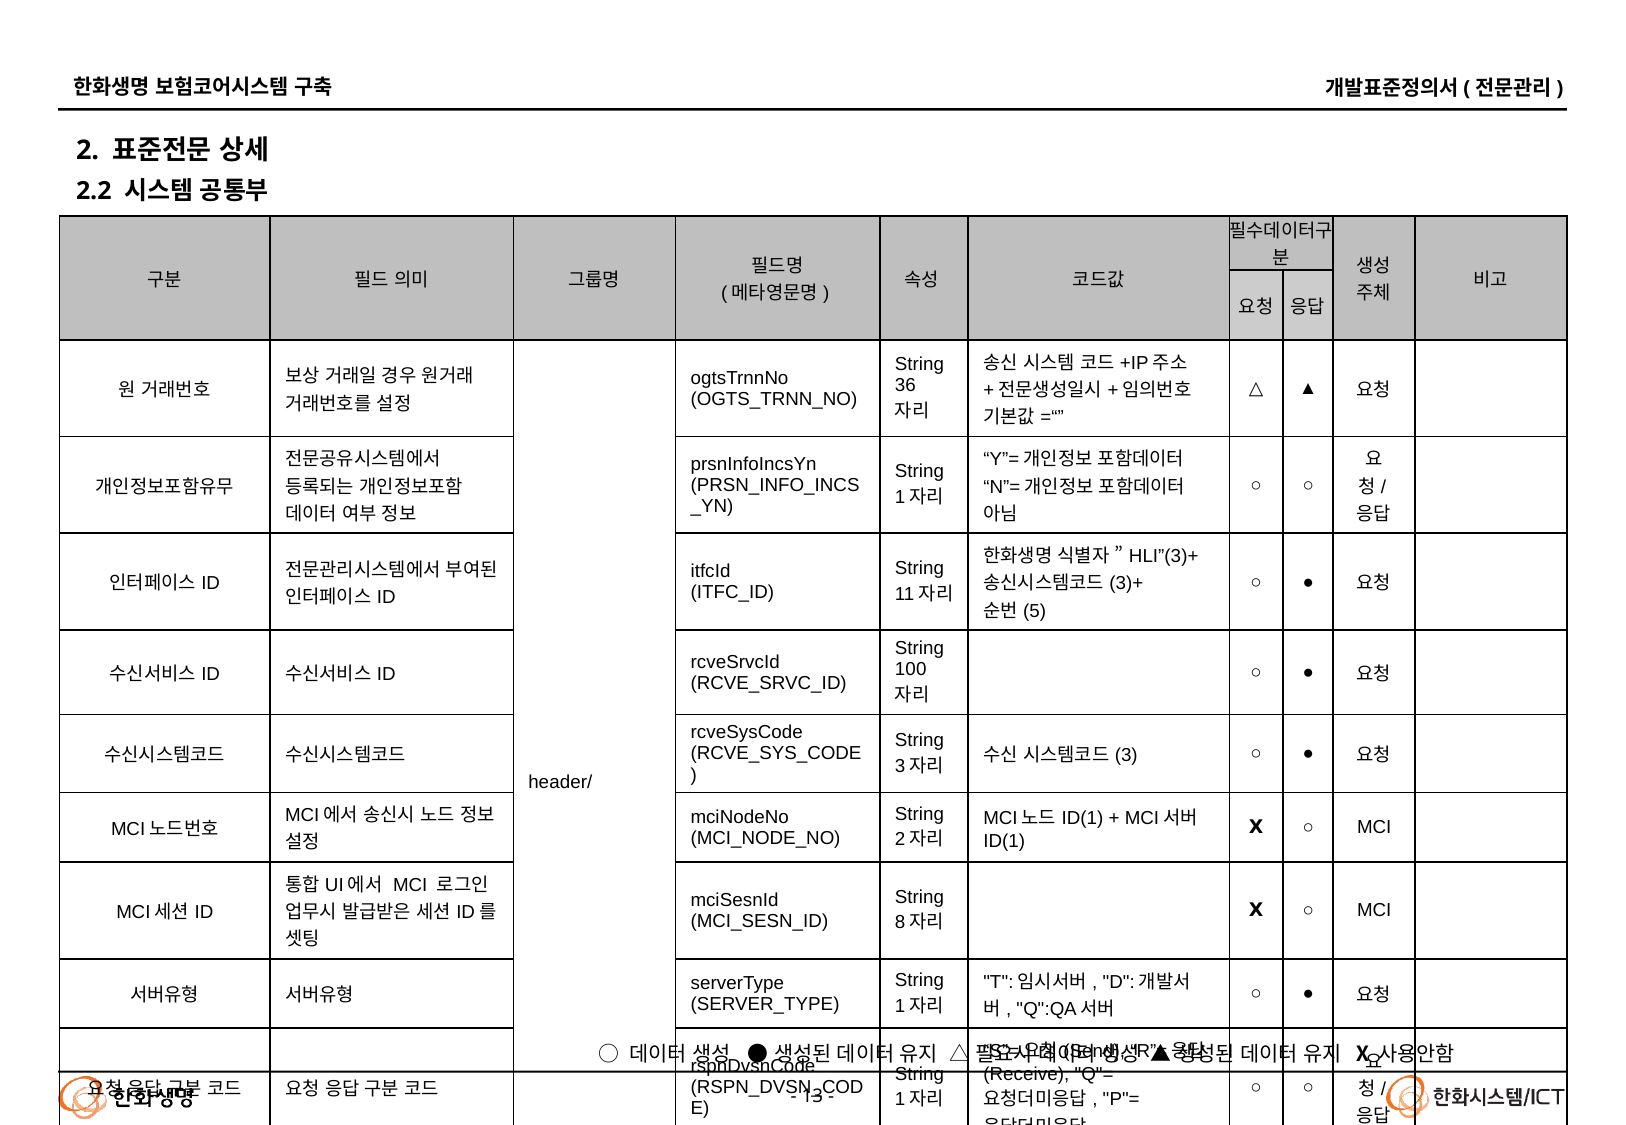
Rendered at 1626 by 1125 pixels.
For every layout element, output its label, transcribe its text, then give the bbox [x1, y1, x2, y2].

table_cell MCI [1334, 863, 1414, 958]
table_cell String 1자리 [881, 1029, 967, 1125]
table_cell [1416, 863, 1566, 958]
table_cell ○ [1284, 437, 1332, 532]
table_cell 개인정보포함유무 [60, 437, 269, 532]
table_cell “S”=요청(Send), “R”=응답(Receive), "Q"=요청더미응답, "P"=응답더미응답 [969, 1029, 1229, 1125]
table_cell [1416, 341, 1566, 436]
table_cell [1416, 631, 1566, 714]
table_cell 요청 [1230, 271, 1282, 339]
table_cell 수신서비스ID [271, 631, 513, 714]
table_header 필드 의미 [271, 217, 513, 339]
table_cell 요청 [1334, 631, 1414, 714]
table_cell mciNodeNo (MCI_NODE_NO) [676, 793, 879, 861]
table_cell 원 거래번호 [60, 341, 269, 436]
table_cell String2자리 [881, 793, 967, 861]
table_cell String 1자리 [881, 437, 967, 532]
table_cell String 36자리 [881, 341, 967, 436]
table_cell String 11자리 [881, 534, 967, 629]
table_cell itfcId (ITFC_ID) [676, 534, 879, 629]
table_cell 통합UI에서 MCI 로그인 업무시 발급받은 세션ID를 셋팅 [271, 863, 513, 958]
table_cell ○ [1230, 437, 1282, 532]
table_cell △ [1230, 341, 1282, 436]
table_cell String 100자리 [881, 631, 967, 714]
table_cell 응답 [1284, 271, 1332, 339]
table_cell 서버유형 [271, 960, 513, 1027]
table_cell String3자리 [881, 715, 967, 792]
table_cell 수신서비스ID [60, 631, 269, 714]
table_cell String 1자리 [881, 960, 967, 1027]
table_header 속성 [881, 217, 967, 339]
table_cell ▲ [1284, 341, 1332, 436]
table_cell 요청 응답 구분 코드 [271, 1029, 513, 1125]
table_cell 한화생명 식별자 ”HLI”(3)+ 송신시스템코드(3)+ 순번(5) [969, 534, 1229, 629]
table_cell ● [1284, 960, 1332, 1027]
table_cell [1416, 437, 1566, 532]
table_cell 요청 응답 구분 코드 [60, 1029, 269, 1125]
table_cell ogtsTrnnNo (OGTS_TRNN_NO) [676, 341, 879, 436]
table_cell 요청 [1334, 534, 1414, 629]
table_cell 수신 시스템코드(3) [969, 715, 1229, 792]
table_cell ○ [1230, 631, 1282, 714]
table_cell [1416, 715, 1566, 792]
table_cell ○ [1230, 960, 1282, 1027]
table_cell ○ [1230, 534, 1282, 629]
table_header 코드값 [969, 217, 1229, 339]
table_cell MCI노드번호 [60, 793, 269, 861]
table_cell [1416, 534, 1566, 629]
table_cell ○ [1230, 715, 1282, 792]
table_cell [969, 863, 1229, 958]
table_cell String8자리 [881, 863, 967, 958]
table_cell ○ [1284, 793, 1332, 861]
table_cell [1416, 960, 1566, 1027]
table_cell 전문공유시스템에서 등록되는 개인정보포함 데이터 여부 정보 [271, 437, 513, 532]
table_cell MCI [1334, 793, 1414, 861]
table_header 생성 주체 [1334, 217, 1414, 339]
table_header 그룹명 [514, 217, 675, 339]
table_cell “Y”=개인정보 포함데이터 “N”=개인정보 포함데이터 아님 [969, 437, 1229, 532]
table_cell MCI노드ID(1) + MCI서버ID(1) [969, 793, 1229, 861]
table_header 필드명 (메타영문명) [676, 217, 879, 339]
table_header 구분 [60, 217, 269, 339]
table_cell 수신시스템코드 [60, 715, 269, 792]
table_cell Ⅹ [1230, 793, 1282, 861]
table_cell ● [1284, 534, 1332, 629]
table_cell rspnDvsnCode (RSPN_DVSN_CODE) [676, 1029, 879, 1125]
table_cell rcveSrvcId (RCVE_SRVC_ID) [676, 631, 879, 714]
table_cell ● [1284, 715, 1332, 792]
table_cell 보상 거래일 경우 원거래 거래번호를 설정 [271, 341, 513, 436]
table_cell "T":임시서버, "D":개발서버, "Q":QA서버 [969, 960, 1229, 1027]
table_cell 전문관리시스템에서 부여된 인터페이스ID [271, 534, 513, 629]
table_cell ○ [1284, 1029, 1332, 1125]
table_cell MCI세션ID [60, 863, 269, 958]
table_cell 수신시스템코드 [271, 715, 513, 792]
table_cell ○ [1284, 863, 1332, 958]
table_cell 요청 [1334, 341, 1414, 436]
table_header 필수데이터구분 [1230, 217, 1332, 269]
table_cell Ⅹ [1230, 863, 1282, 958]
table_cell 서버유형 [60, 960, 269, 1027]
table_cell 요청 [1334, 715, 1414, 792]
table_cell 인터페이스ID [60, 534, 269, 629]
title 2. 표준전문 상세 2.2 시스템 공통부 [60, 115, 1558, 206]
table_cell 송신 시스템 코드+IP주소+전문생성일시+임의번호 기본값=“” [969, 341, 1229, 436]
table_cell 요청/응답 [1334, 1029, 1414, 1125]
table_cell ○ [1230, 1029, 1282, 1125]
table_cell [1416, 793, 1566, 861]
table_cell 요청/응답 [1334, 437, 1414, 532]
table_cell [1416, 1029, 1566, 1125]
table_cell ● [1284, 631, 1332, 714]
table_cell mciSesnId (MCI_SESN_ID) [676, 863, 879, 958]
table_cell header/ [514, 341, 675, 1125]
table_cell prsnInfoIncsYn (PRSN_INFO_INCS_YN) [676, 437, 879, 532]
table_cell serverType (SERVER_TYPE) [676, 960, 879, 1027]
table_header 비고 [1416, 217, 1566, 339]
table_cell [969, 631, 1229, 714]
table_cell 요청 [1334, 960, 1414, 1027]
table_cell MCI에서 송신시 노드 정보 설정 [271, 793, 513, 861]
table_cell rcveSysCode (RCVE_SYS_CODE) [676, 715, 879, 792]
